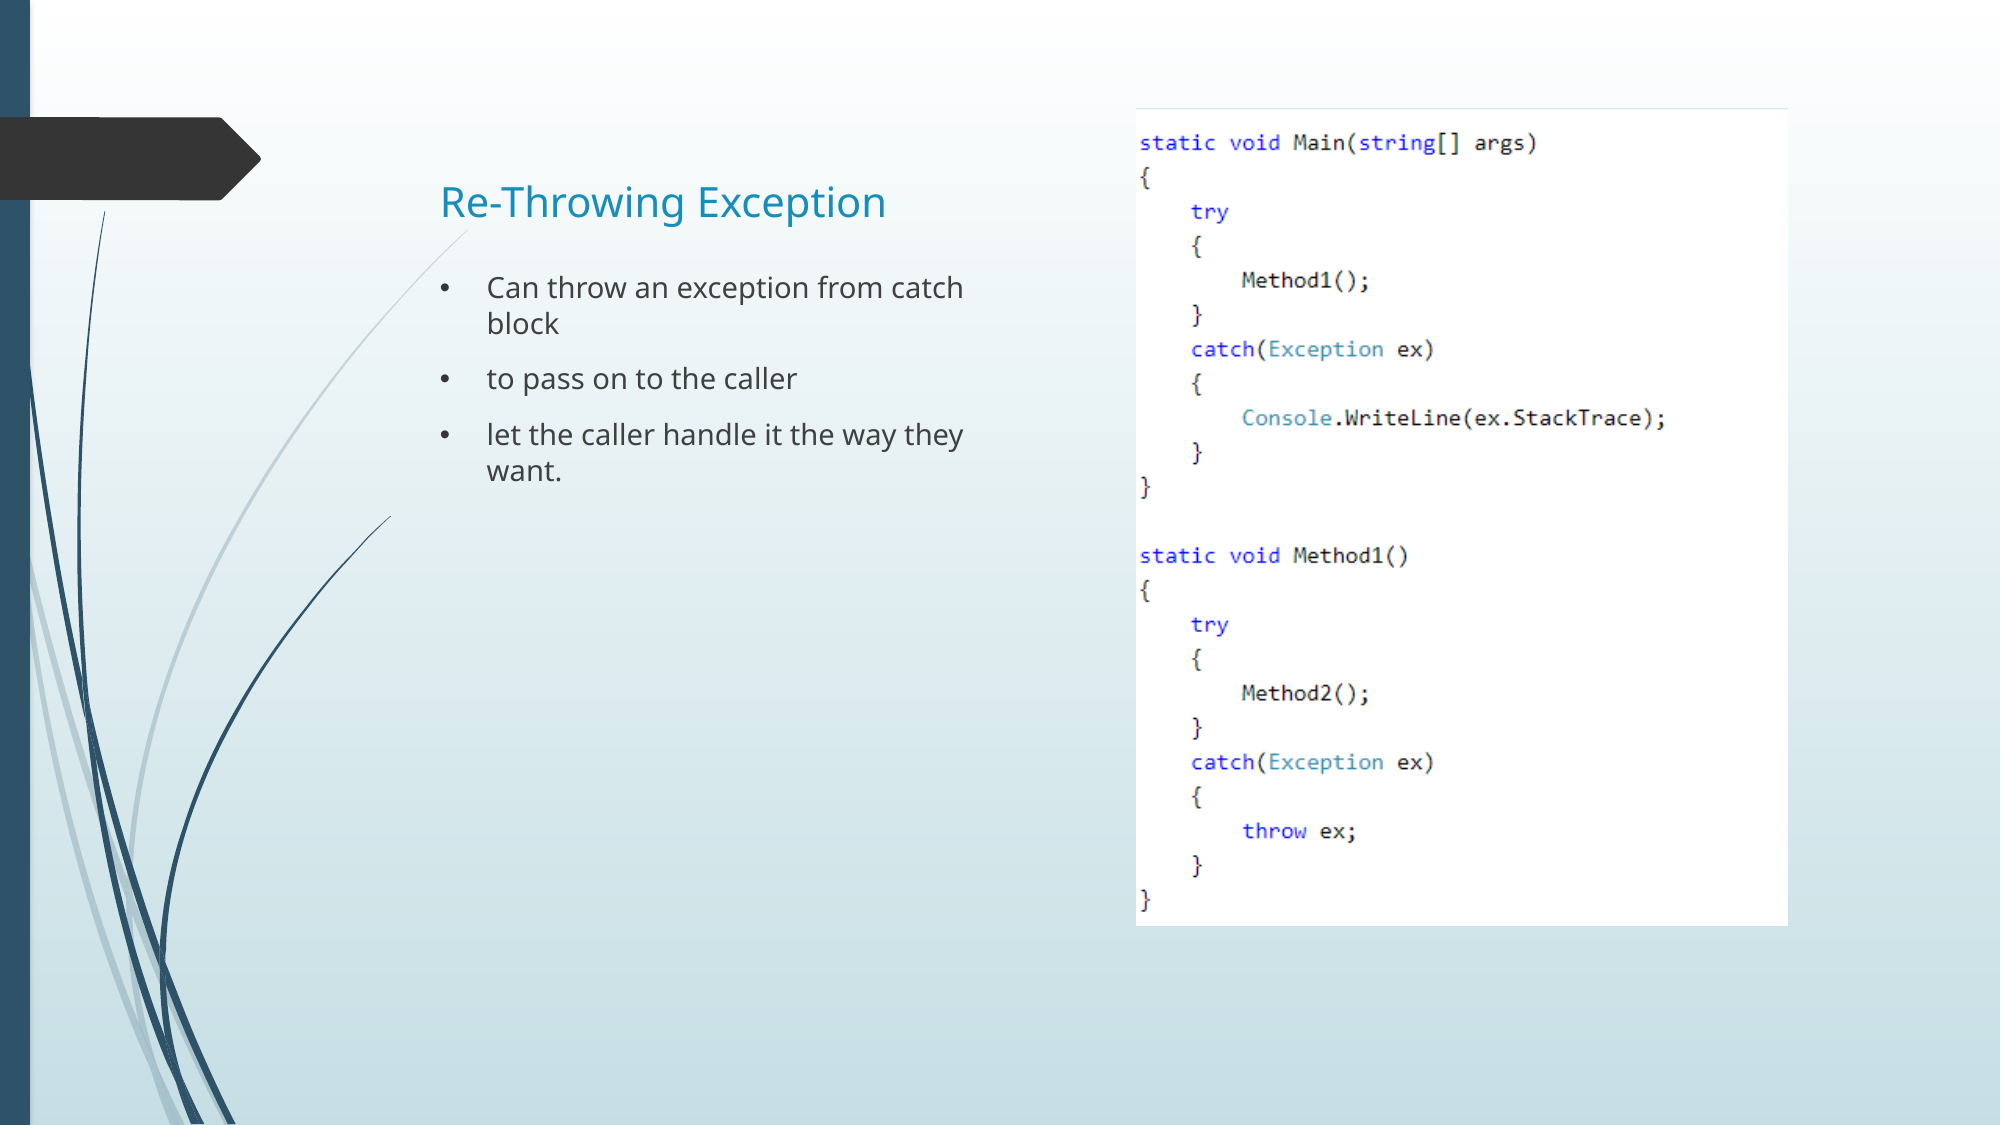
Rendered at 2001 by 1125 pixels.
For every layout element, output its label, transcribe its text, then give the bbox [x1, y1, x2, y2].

list Can throw an exception from catch block to pass on to the caller let the caller handle it the way they want. [424, 262, 1000, 962]
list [1136, 108, 1789, 927]
title Re-Throwing Exception [424, 73, 1000, 234]
